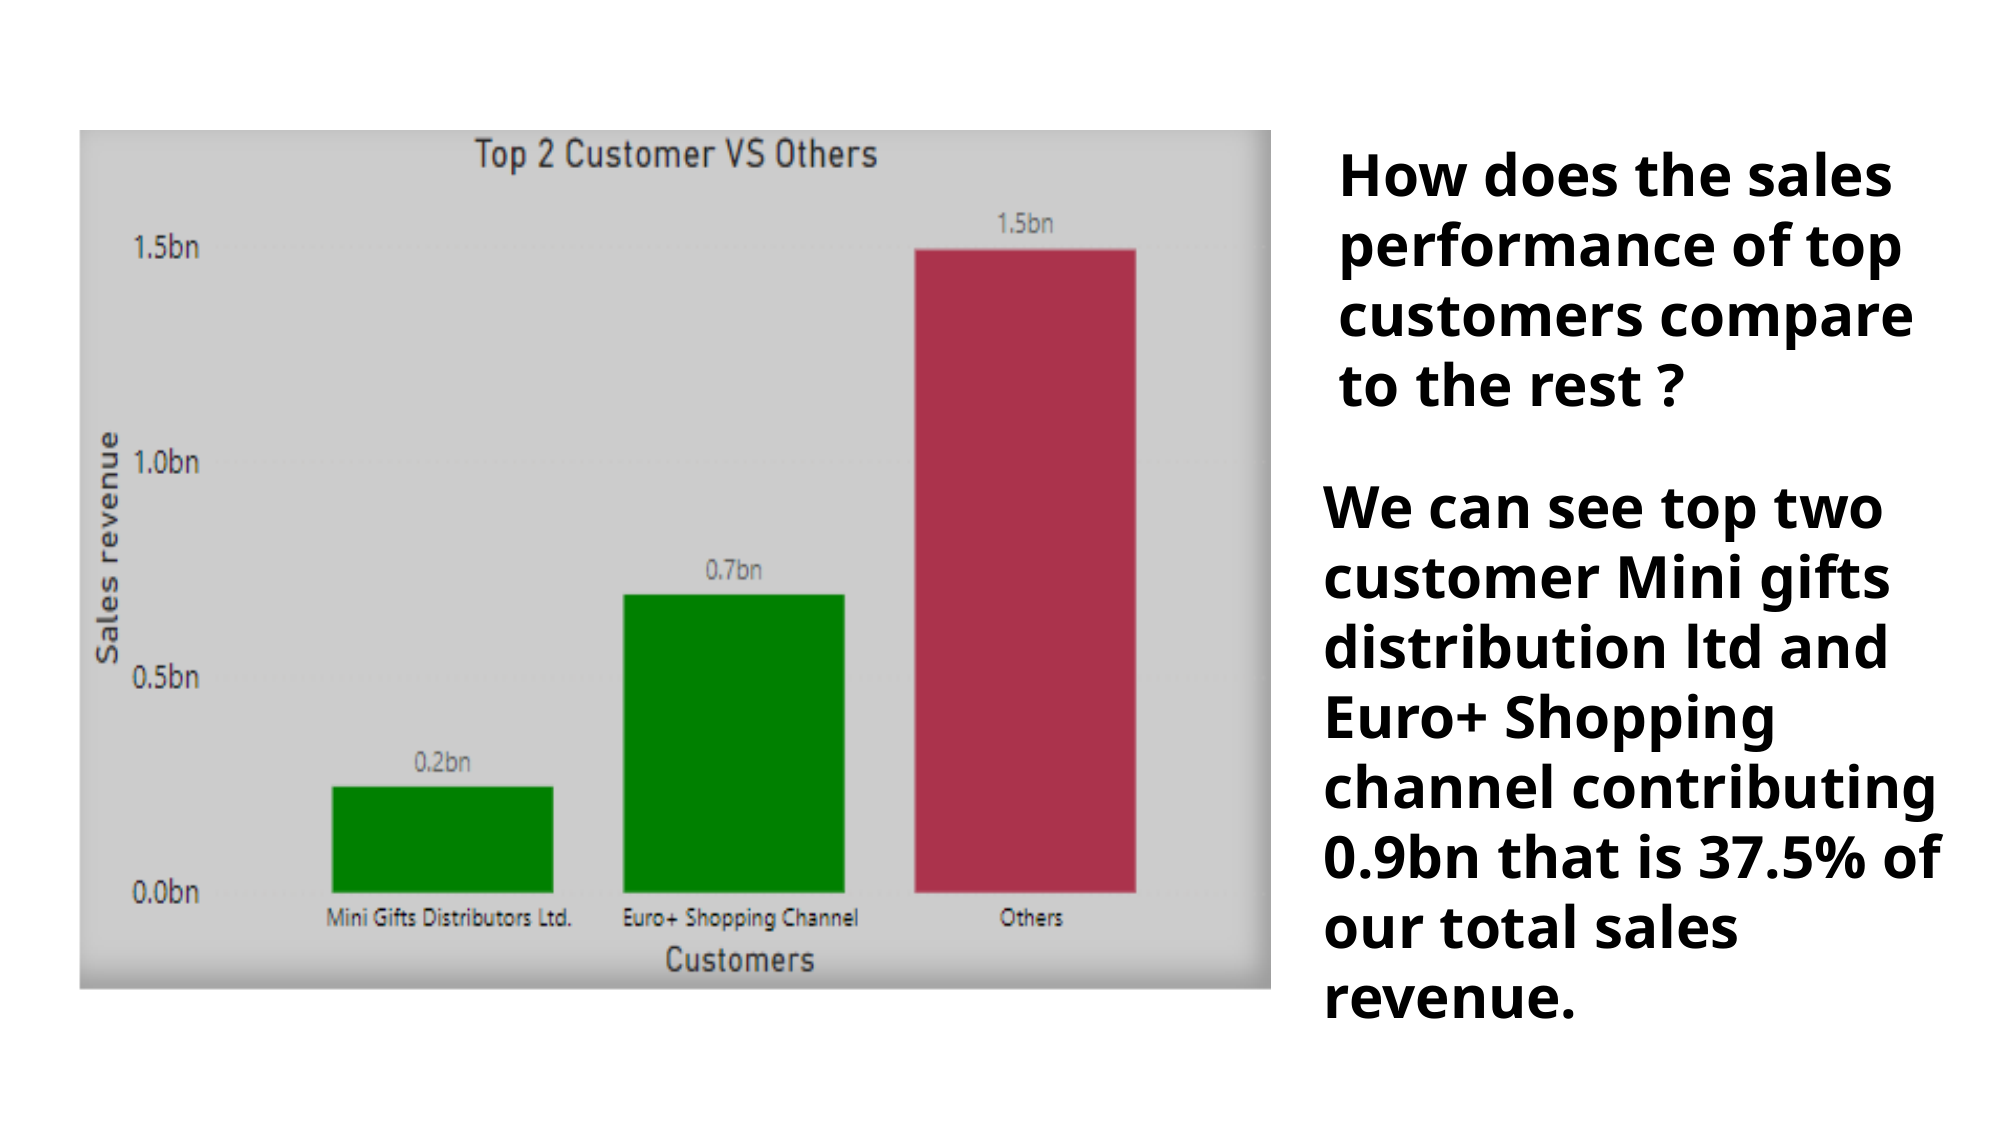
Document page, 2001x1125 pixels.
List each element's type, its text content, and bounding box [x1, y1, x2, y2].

picture [74, 130, 1271, 995]
text_box How does the sales performance of top customers compare to the rest ? [1324, 130, 1969, 426]
text_box We can see top two customer Mini gifts distribution ltd and Euro+ Shopping channel contributing 0.9bn that is 37.5% of our total sales revenue. [1309, 462, 1969, 1038]
